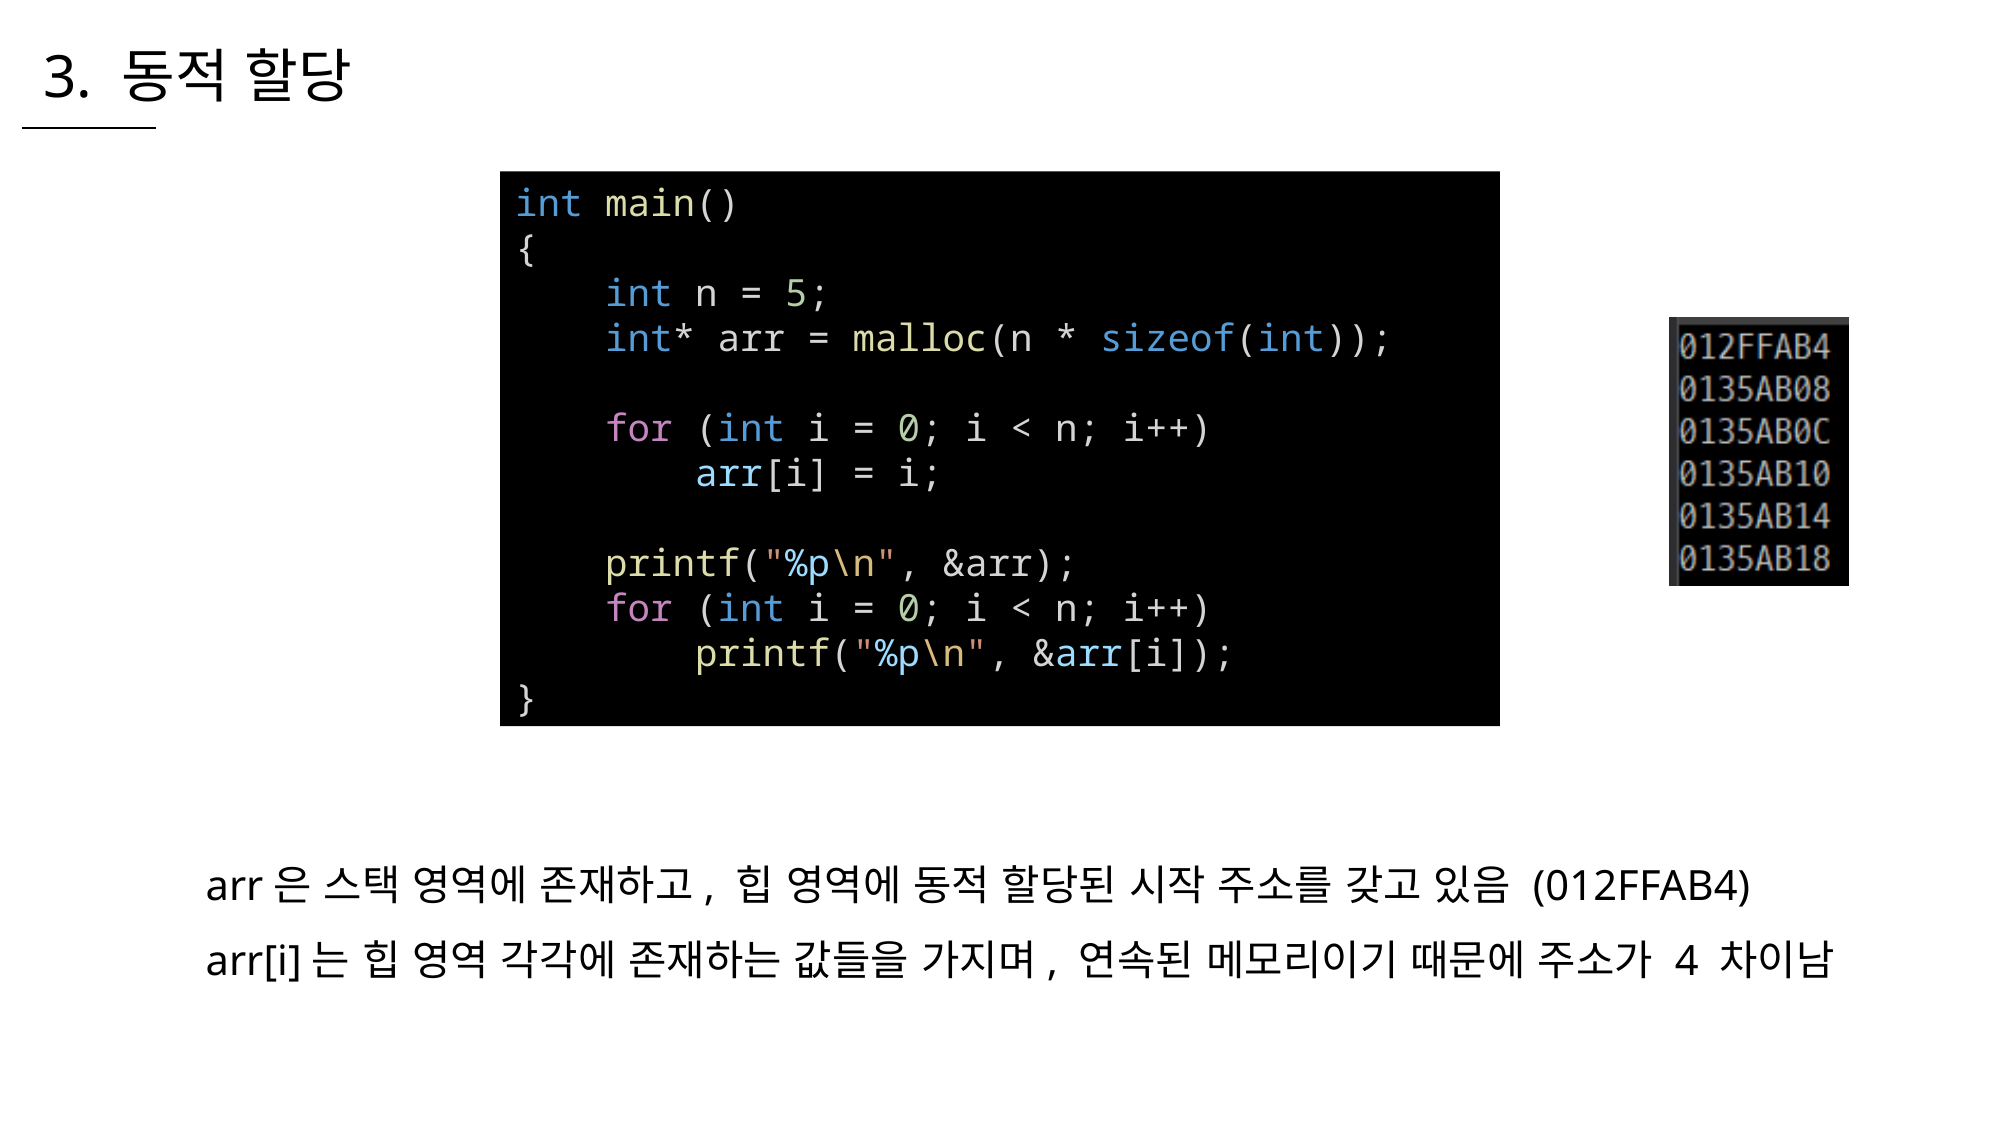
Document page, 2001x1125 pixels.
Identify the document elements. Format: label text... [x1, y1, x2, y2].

text_box int main() { int n = 5; int* arr = malloc(n * sizeof(int)); for (int i = 0; i < n; i++) arr[i] = i; printf("%p\n", &arr); for (int i = 0; i < n; i++) printf("%p\n", &arr[i]); } [500, 171, 1500, 727]
text_box 3. 동적 할당 [28, 31, 367, 117]
text_box arr은 스택 영역에 존재하고, 힙 영역에 동적 할당된 시작 주소를 갖고 있음 (012FFAB4) arr[i]는 힙 영역 각각에 존재하는 값들을 가지며, 연속된 메모리이기 때문에 주소가 4 차이남 [190, 826, 1850, 991]
picture [1669, 317, 1849, 586]
